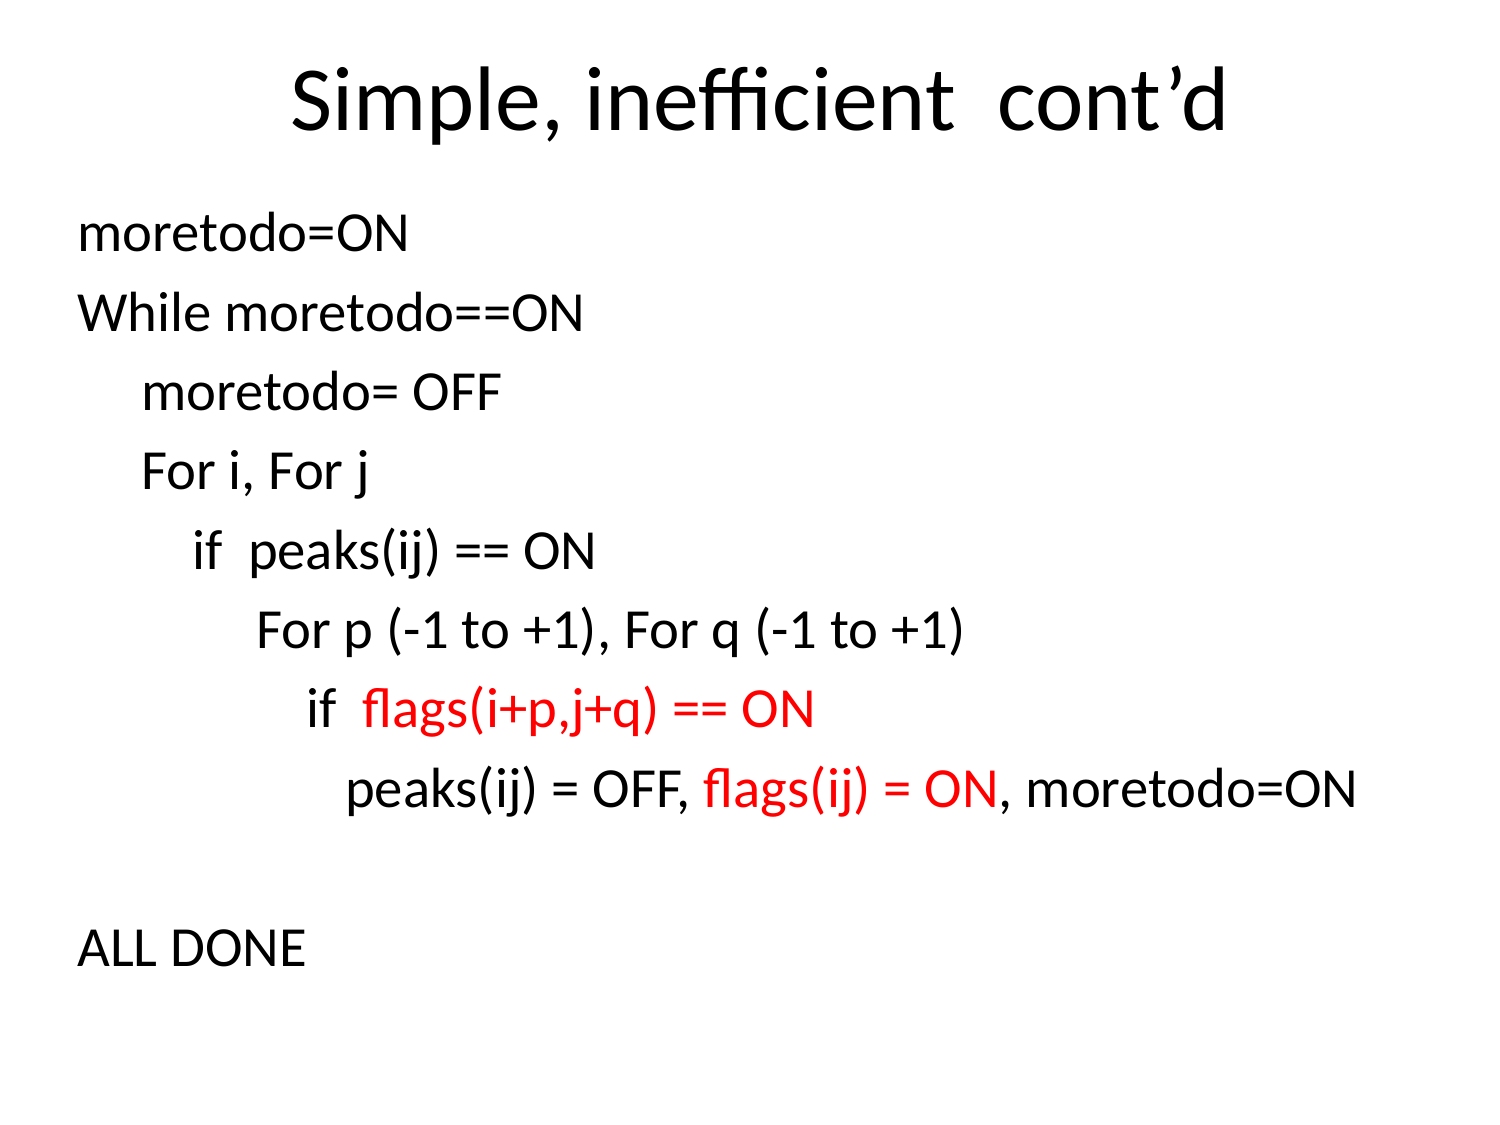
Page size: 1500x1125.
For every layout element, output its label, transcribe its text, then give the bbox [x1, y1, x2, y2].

list moretodo=ON While moretodo==ON moretodo= OFF For i, For j if peaks(ij) == ON For p (-1 to +1), For q (-1 to +1) if flags(i+p,j+q) == ON peaks(ij) = OFF, flags(ij) = ON, moretodo=ON ALL DONE [62, 187, 1500, 988]
title Simple, inefficient cont’d [74, 0, 1426, 187]
